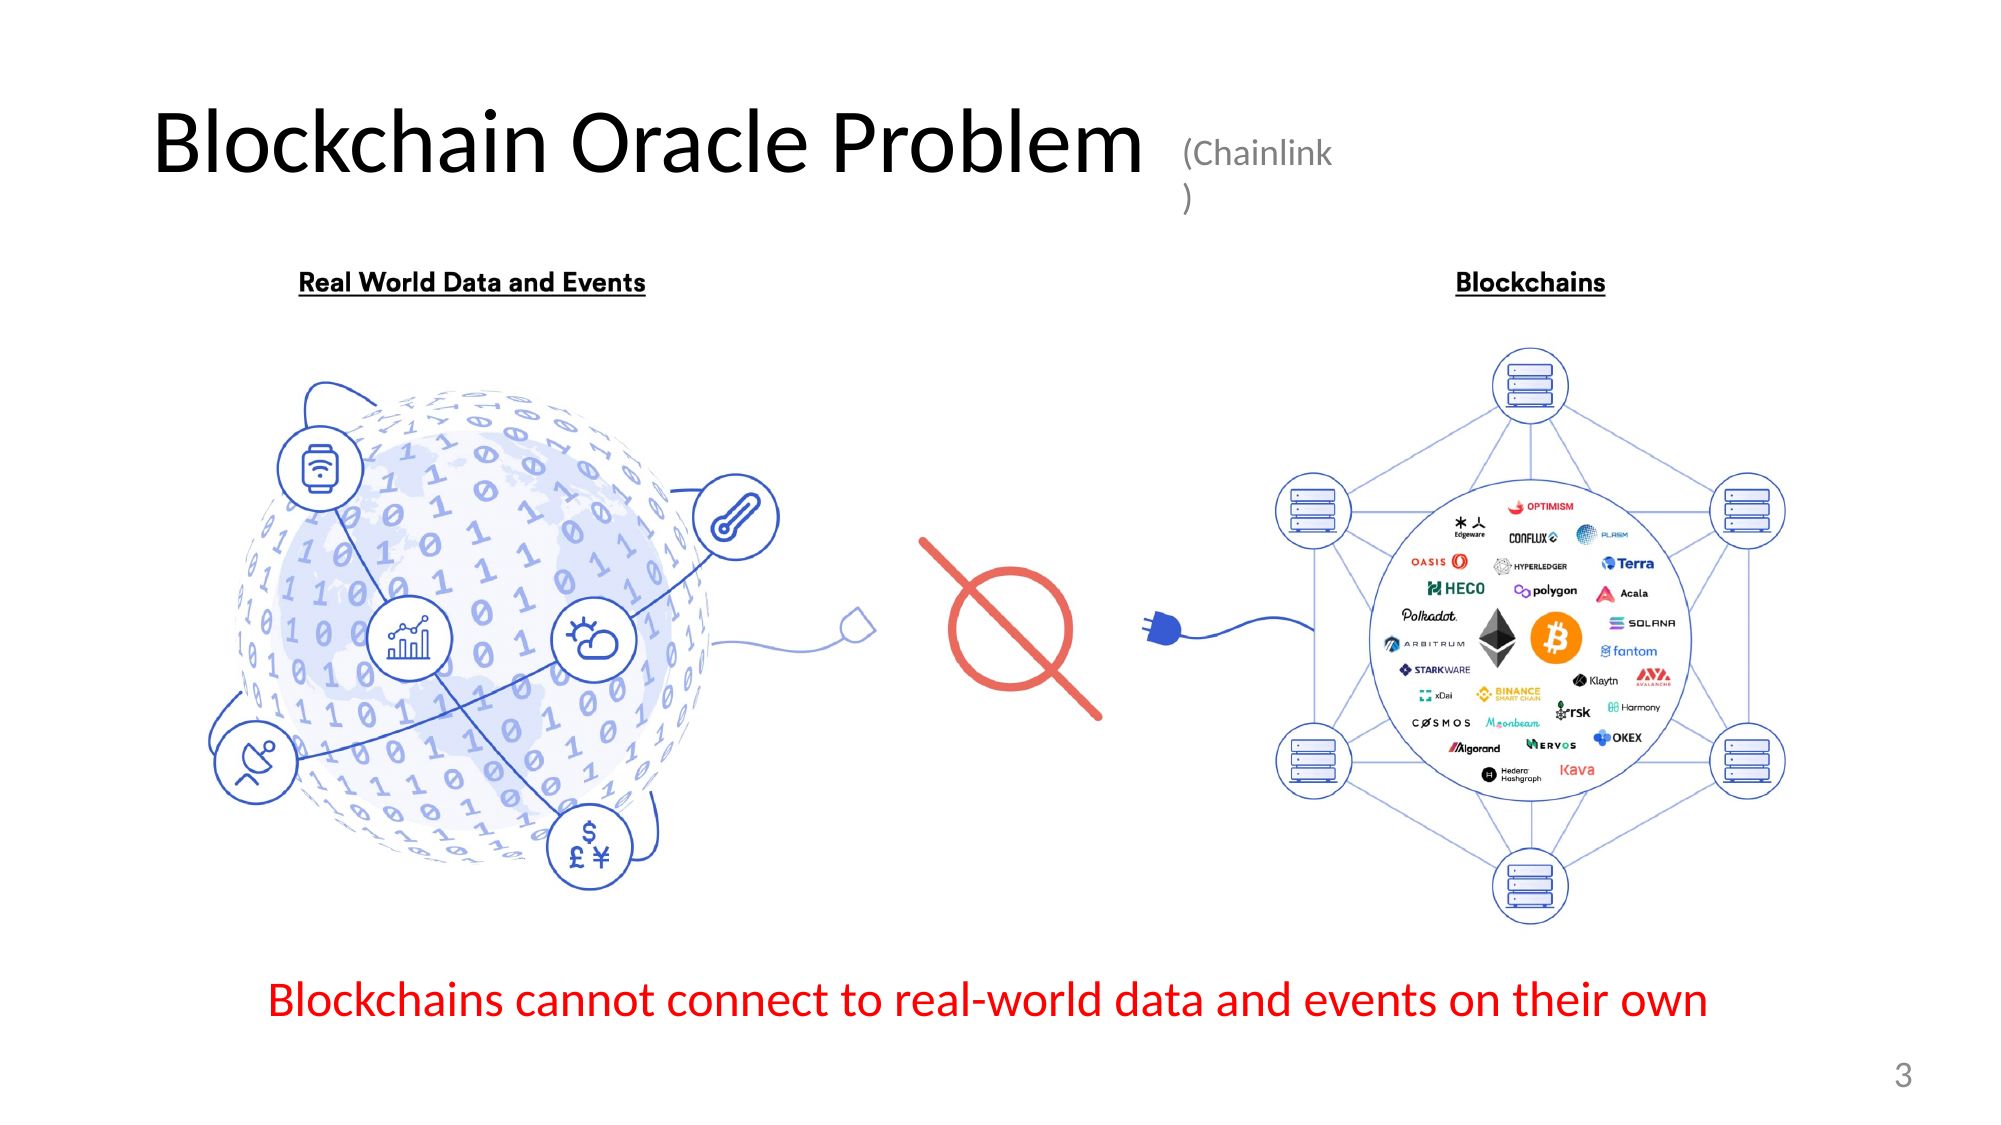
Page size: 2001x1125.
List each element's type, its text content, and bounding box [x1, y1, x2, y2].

title Blockchain Oracle Problem [137, 59, 1863, 227]
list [172, 244, 1827, 941]
slide_number 3 [1477, 1042, 1928, 1103]
text_box (Chainlink) [1167, 120, 1357, 226]
text_box Blockchains cannot connect to real-world data and events on their own [252, 958, 1747, 1034]
